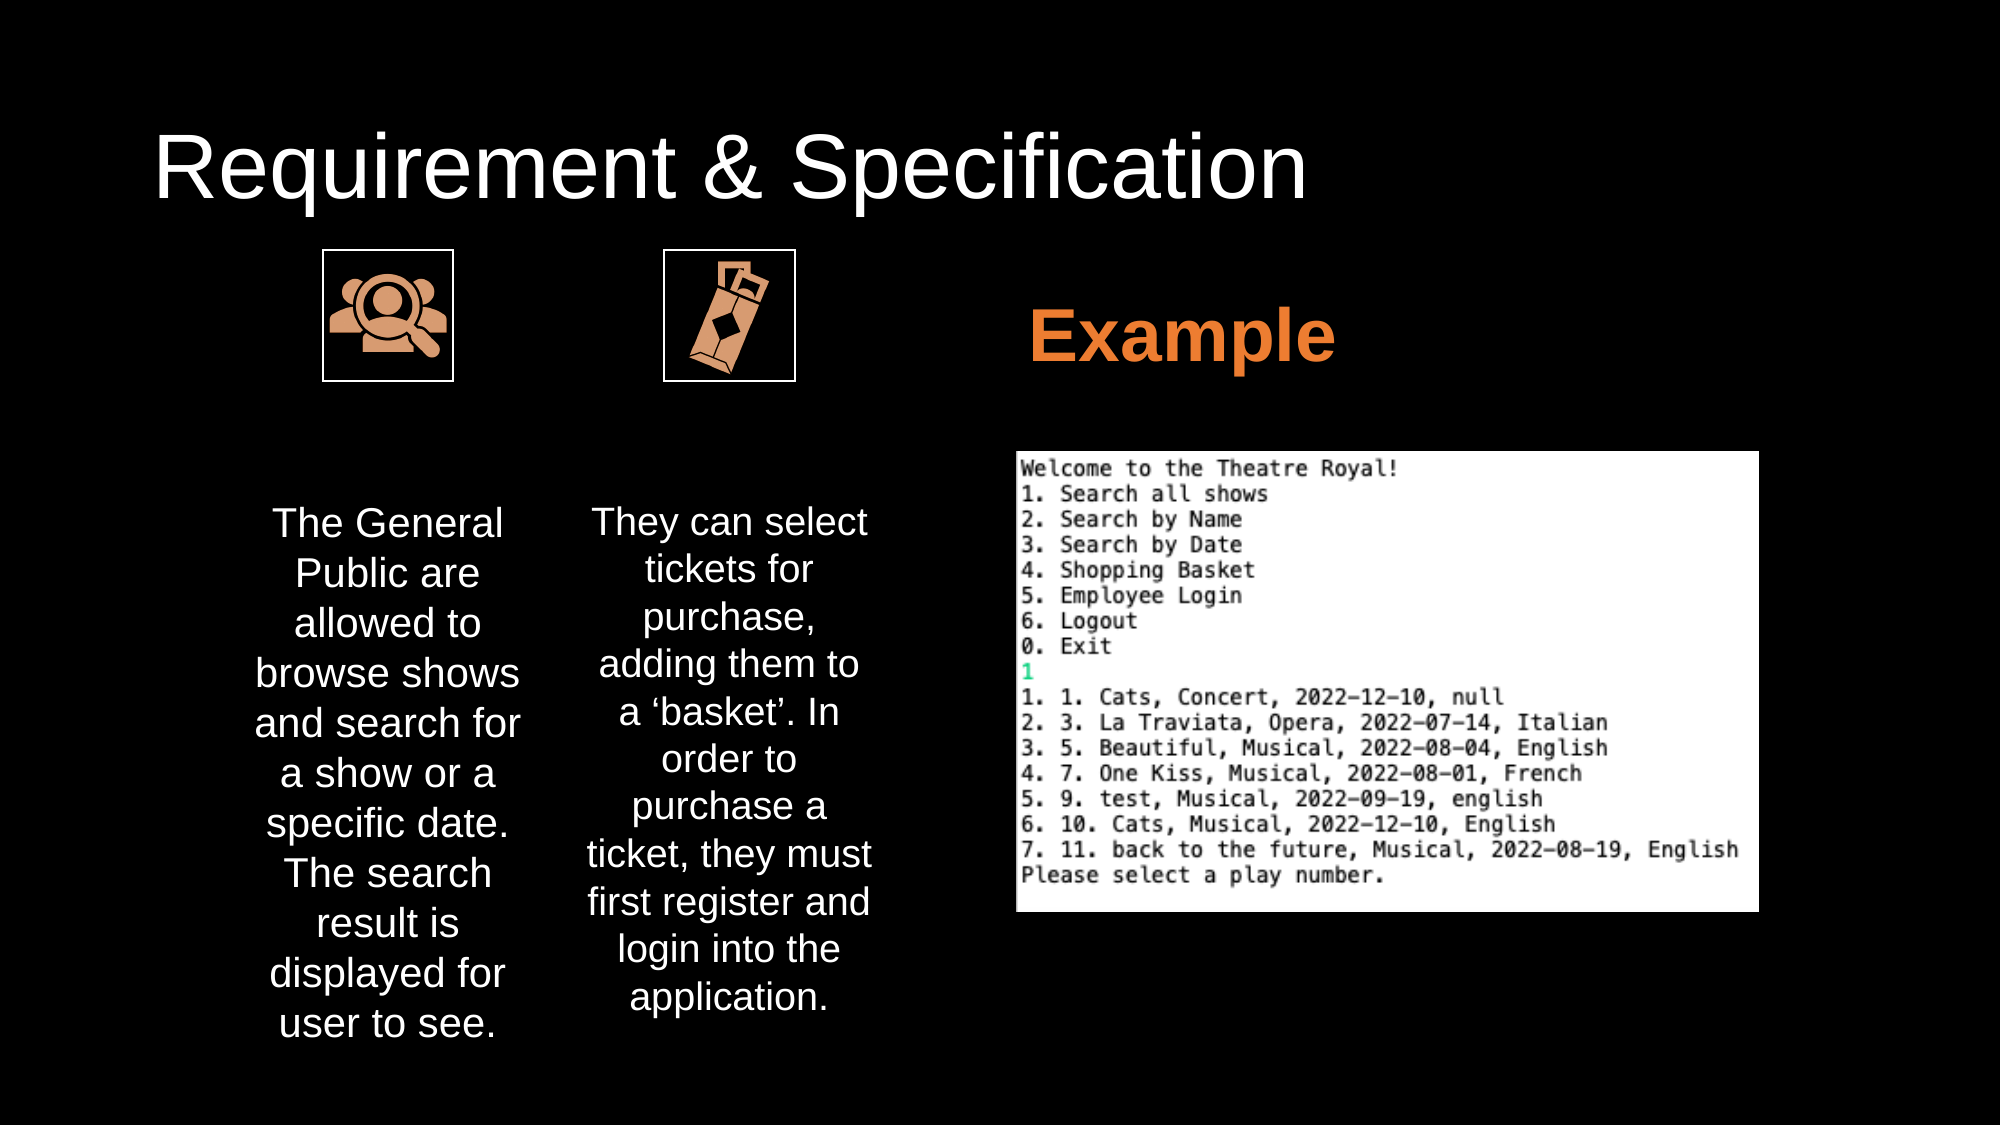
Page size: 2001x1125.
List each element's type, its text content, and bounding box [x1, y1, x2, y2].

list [133, 249, 984, 1016]
title Requirement & Specification [137, 59, 1863, 278]
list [1016, 451, 1759, 912]
list Example [1013, 249, 1860, 386]
